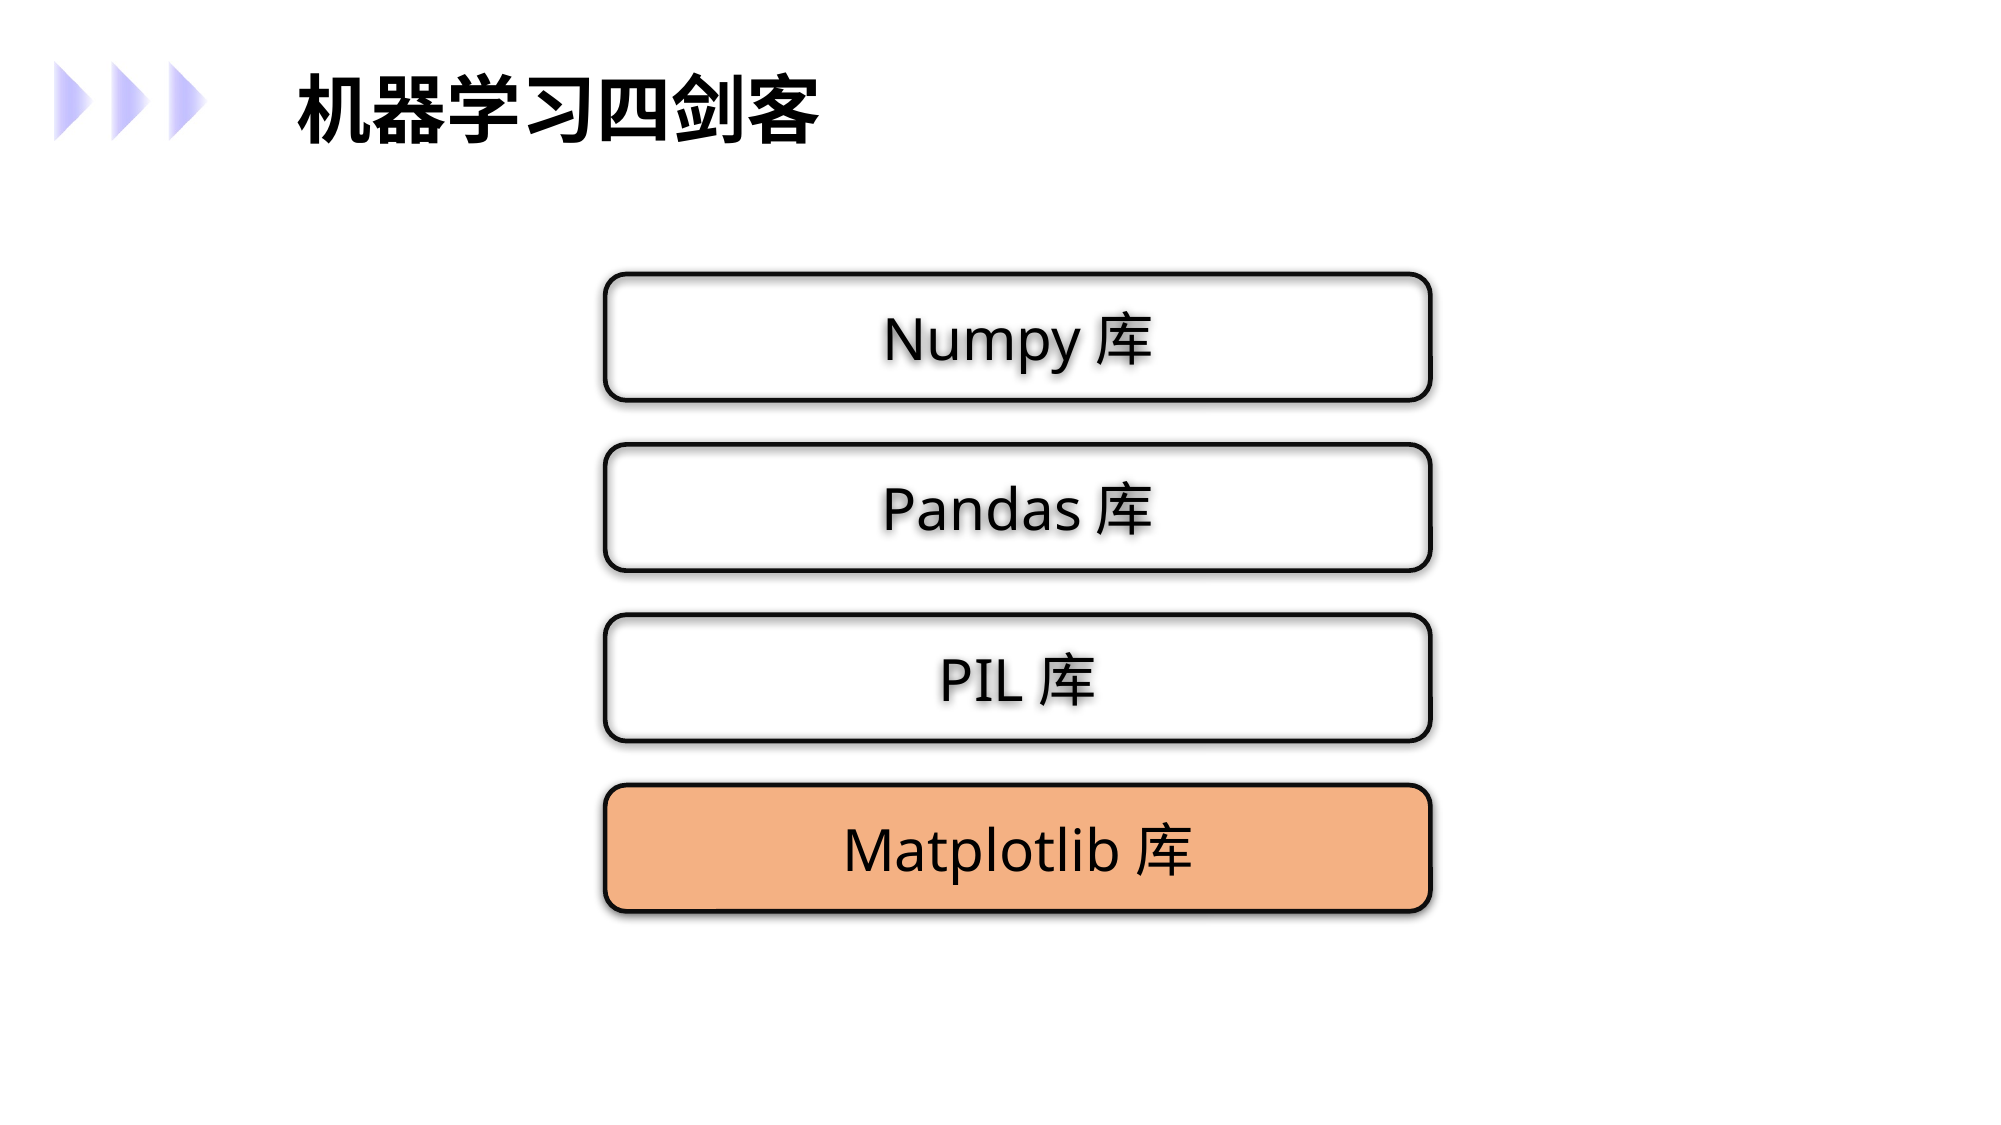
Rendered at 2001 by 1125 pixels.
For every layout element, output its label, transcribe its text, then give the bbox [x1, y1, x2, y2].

text_box Numpy库 [605, 274, 1431, 401]
text_box Matplotlib库 [605, 785, 1431, 912]
text_box PIL库 [605, 614, 1431, 742]
text_box Pandas库 [605, 444, 1431, 571]
text_box 机器学习四剑客 [281, 55, 900, 160]
